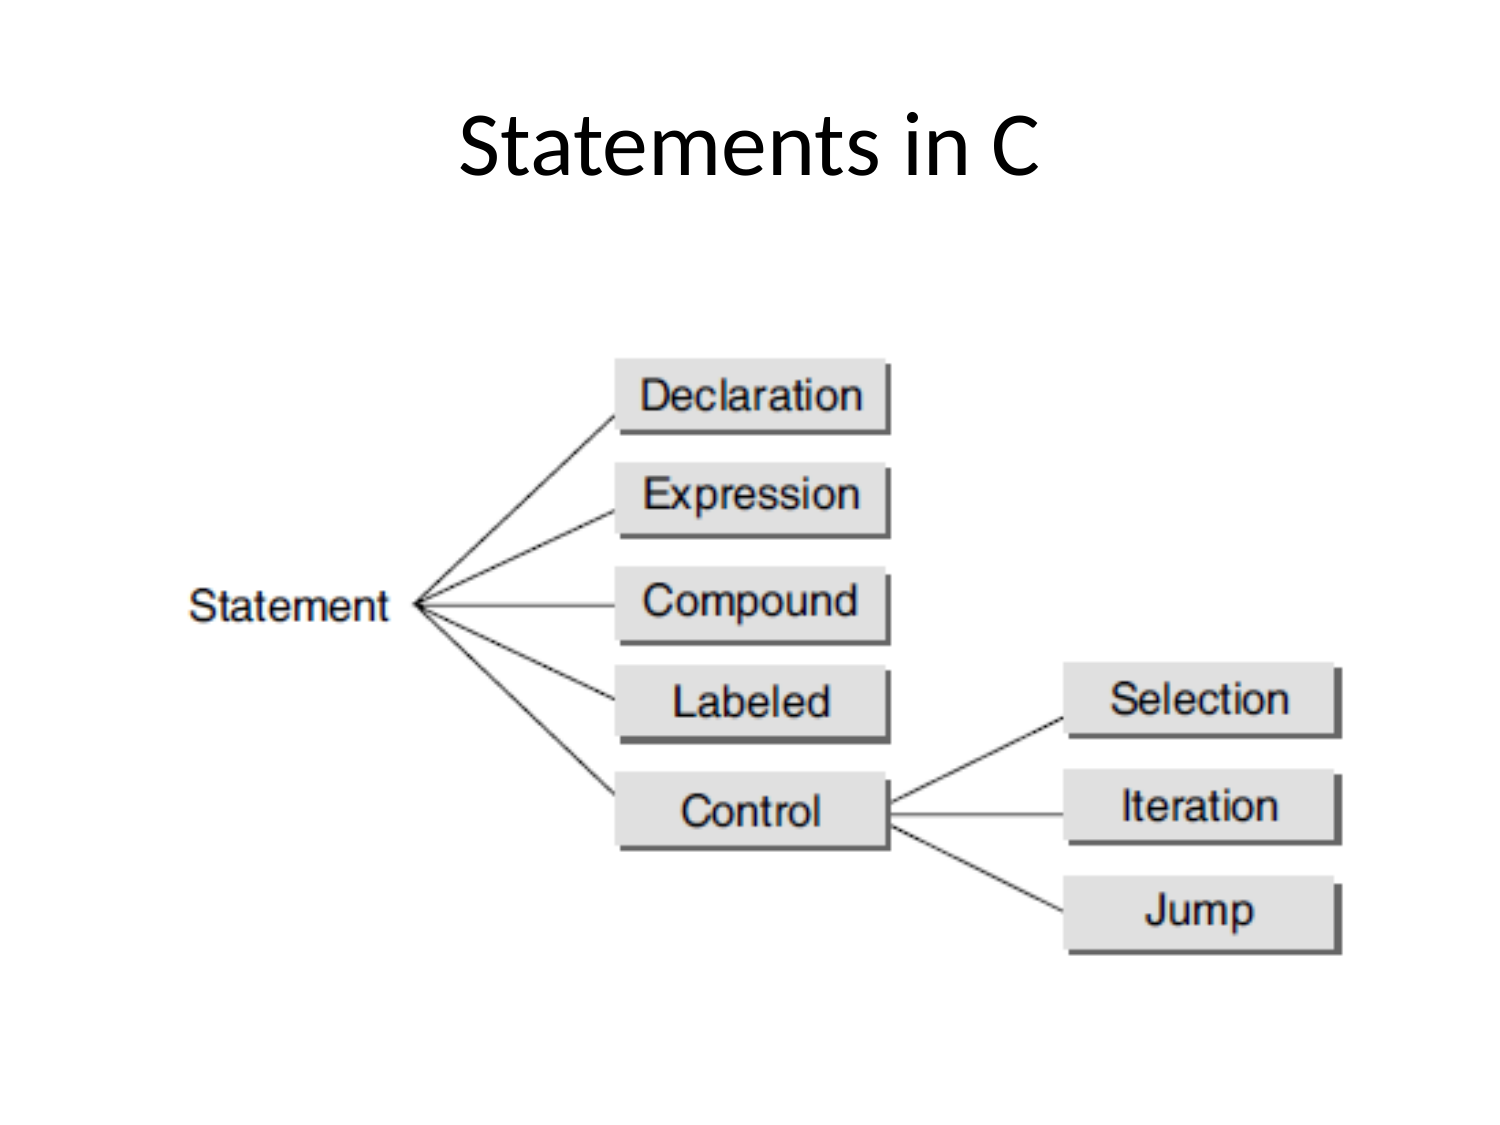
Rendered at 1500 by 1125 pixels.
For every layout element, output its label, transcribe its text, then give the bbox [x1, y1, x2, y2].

title Statements in C [75, 45, 1425, 233]
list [137, 299, 1395, 976]
